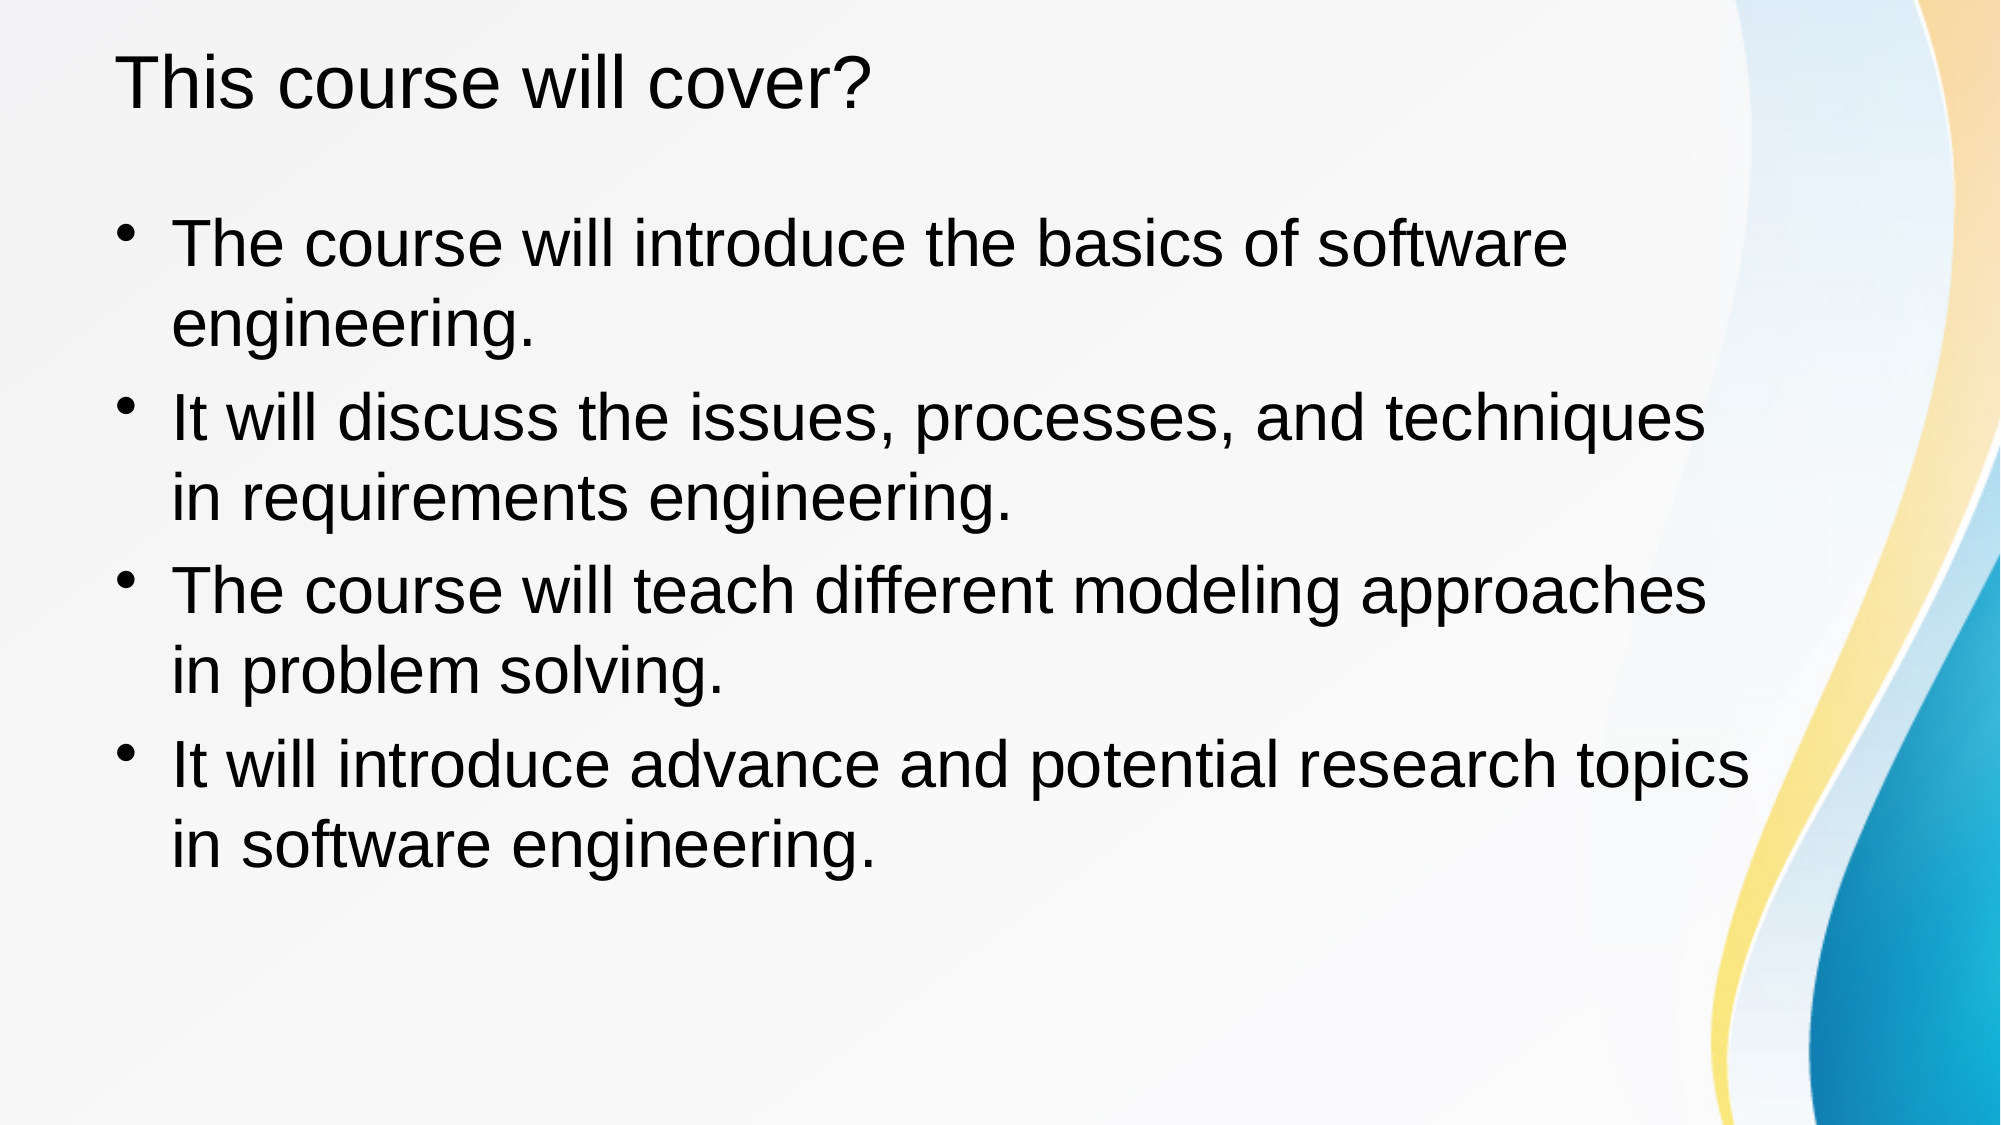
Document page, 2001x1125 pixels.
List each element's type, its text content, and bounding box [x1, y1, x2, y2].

title This course will cover? [99, 30, 1901, 127]
list The course will introduce the basics of software engineering. It will discuss the issues, processes, and techniques in requirements engineering. The course will teach different modeling approaches in problem solving. It will introduce advance and potential research topics in software engineering. [99, 192, 1772, 1006]
picture [0, 0, 2001, 1125]
